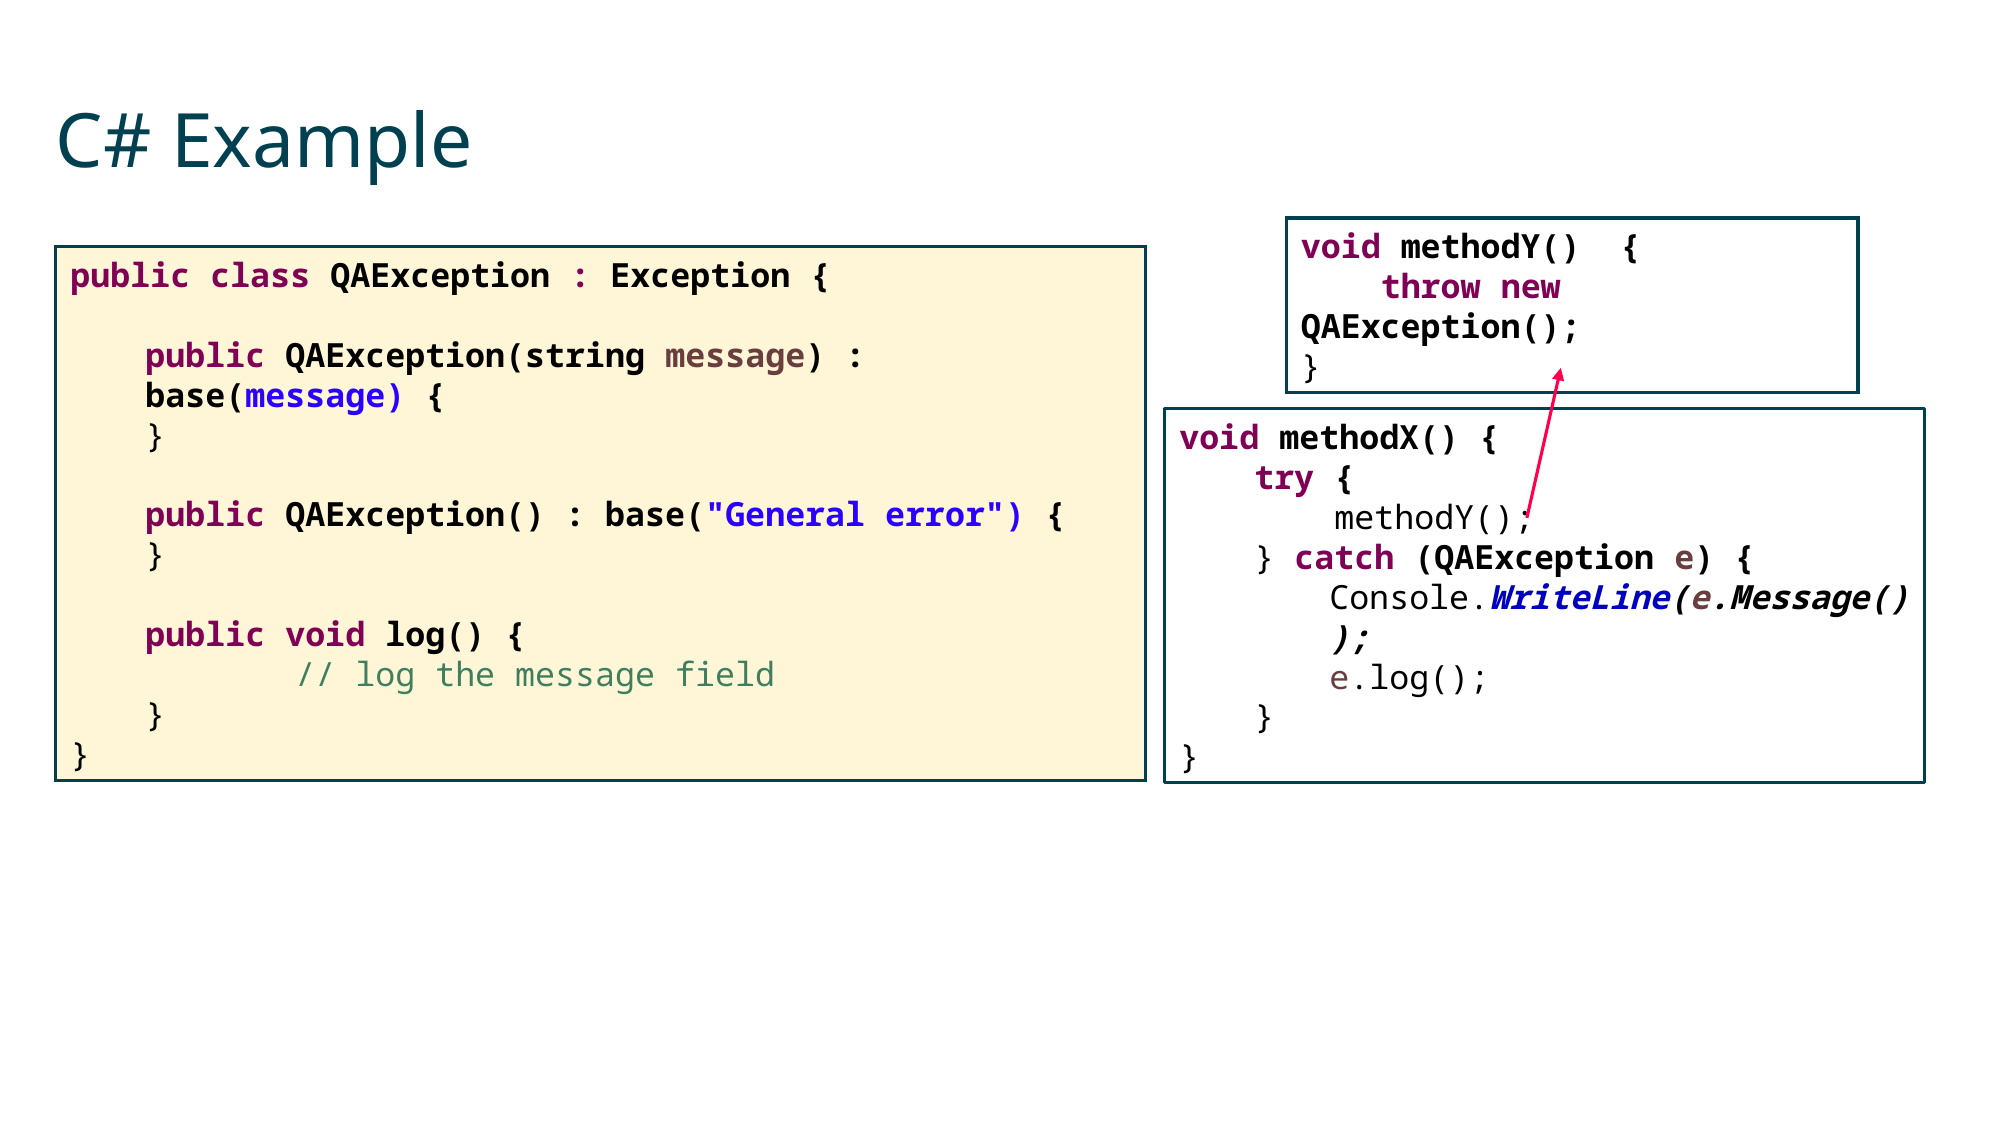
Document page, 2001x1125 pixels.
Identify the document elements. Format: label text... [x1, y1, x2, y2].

title C# Example [55, 92, 1946, 225]
text_box public class QAException : Exception { public QAException(string message) : base(message) { } public QAException() : base("General error") { } public void log() { // log the message field } } [55, 246, 1147, 781]
text_box void methodY() { throw new QAException(); } [1285, 217, 1859, 393]
text_box void methodX() { try { methodY(); } catch (QAException e) { Console.WriteLine(e.Message()); e.log(); } } [1164, 408, 1925, 783]
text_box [1526, 367, 1561, 518]
